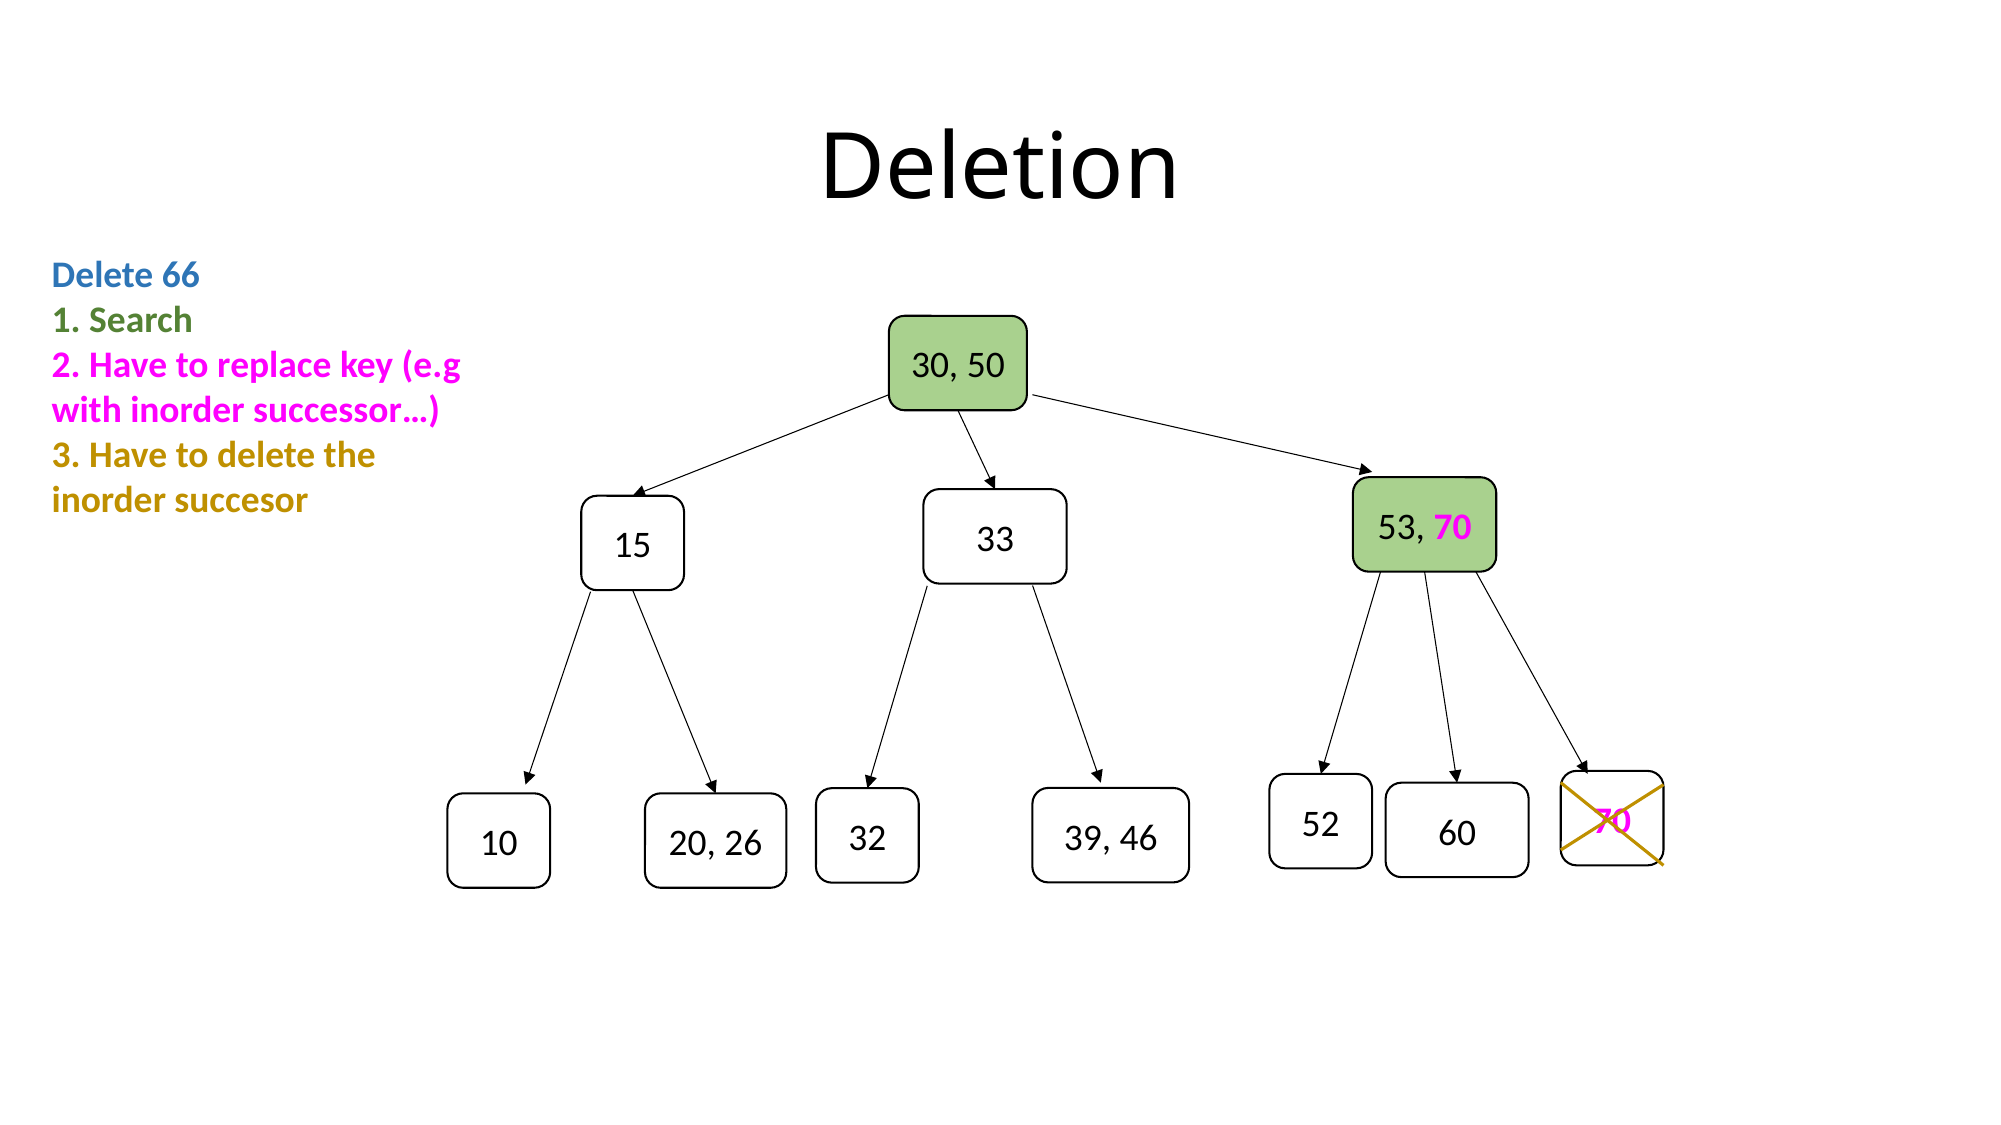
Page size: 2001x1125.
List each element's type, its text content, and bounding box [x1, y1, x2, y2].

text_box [867, 585, 928, 789]
text_box 39, 46 [1031, 786, 1191, 884]
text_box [1424, 571, 1458, 783]
text_box 33 [922, 488, 1068, 585]
text_box 60 [1384, 781, 1530, 879]
text_box 70 [1560, 769, 1665, 785]
text_box 53, 70 [1351, 476, 1498, 573]
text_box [1560, 850, 1664, 866]
text_box 10 [446, 792, 552, 889]
text_box 15 [580, 494, 686, 592]
text_box 32 [814, 787, 920, 884]
title Deletion [137, 59, 1863, 278]
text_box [1320, 571, 1381, 774]
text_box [525, 591, 591, 785]
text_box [1560, 784, 1664, 850]
text_box 20, 26 [643, 792, 788, 889]
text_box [632, 394, 889, 496]
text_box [1032, 394, 1373, 472]
text_box 30, 50 [887, 314, 1028, 412]
text_box Delete 66 1. Search 2. Have to replace key (e.g with inorder successor…) 3. Have to delete the inorder succesor [36, 242, 478, 618]
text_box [632, 590, 716, 794]
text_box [1032, 585, 1101, 783]
text_box 52 [1268, 772, 1374, 870]
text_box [957, 410, 995, 490]
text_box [1475, 571, 1588, 774]
